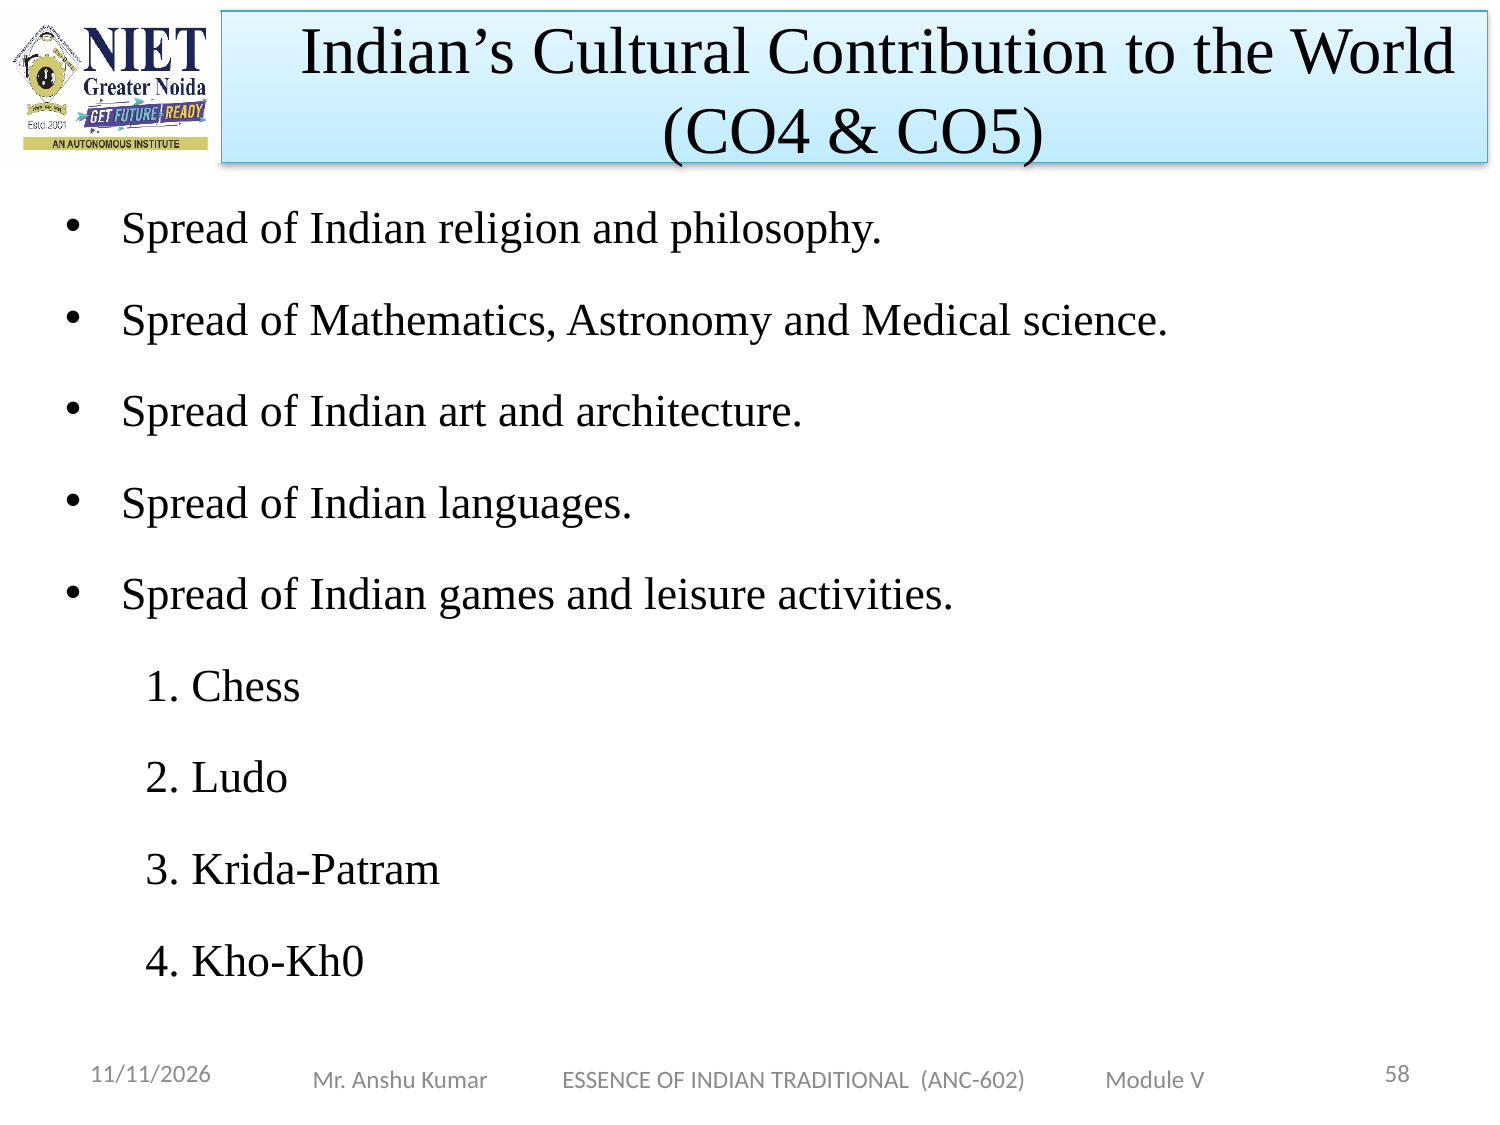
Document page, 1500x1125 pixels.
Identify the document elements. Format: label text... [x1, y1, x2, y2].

list Spread of Indian religion and philosophy. Spread of Mathematics, Astronomy and Medical science. Spread of Indian art and architecture. Spread of Indian languages. Spread of Indian games and leisure activities. 1. Chess 2. Ludo 3. Krida-Patram 4. Kho-Kh0 [50, 171, 1475, 1043]
footer Mr. Anshu Kumar ESSENCE OF INDIAN TRADITIONAL (ANC-602) Module V [237, 1042, 1288, 1115]
text_box Indian’s Cultural Contribution to the World (CO4 & CO5) [220, 10, 1488, 163]
slide_number 58 [1287, 1042, 1425, 1103]
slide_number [75, 1042, 237, 1103]
picture [0, 11, 222, 163]
